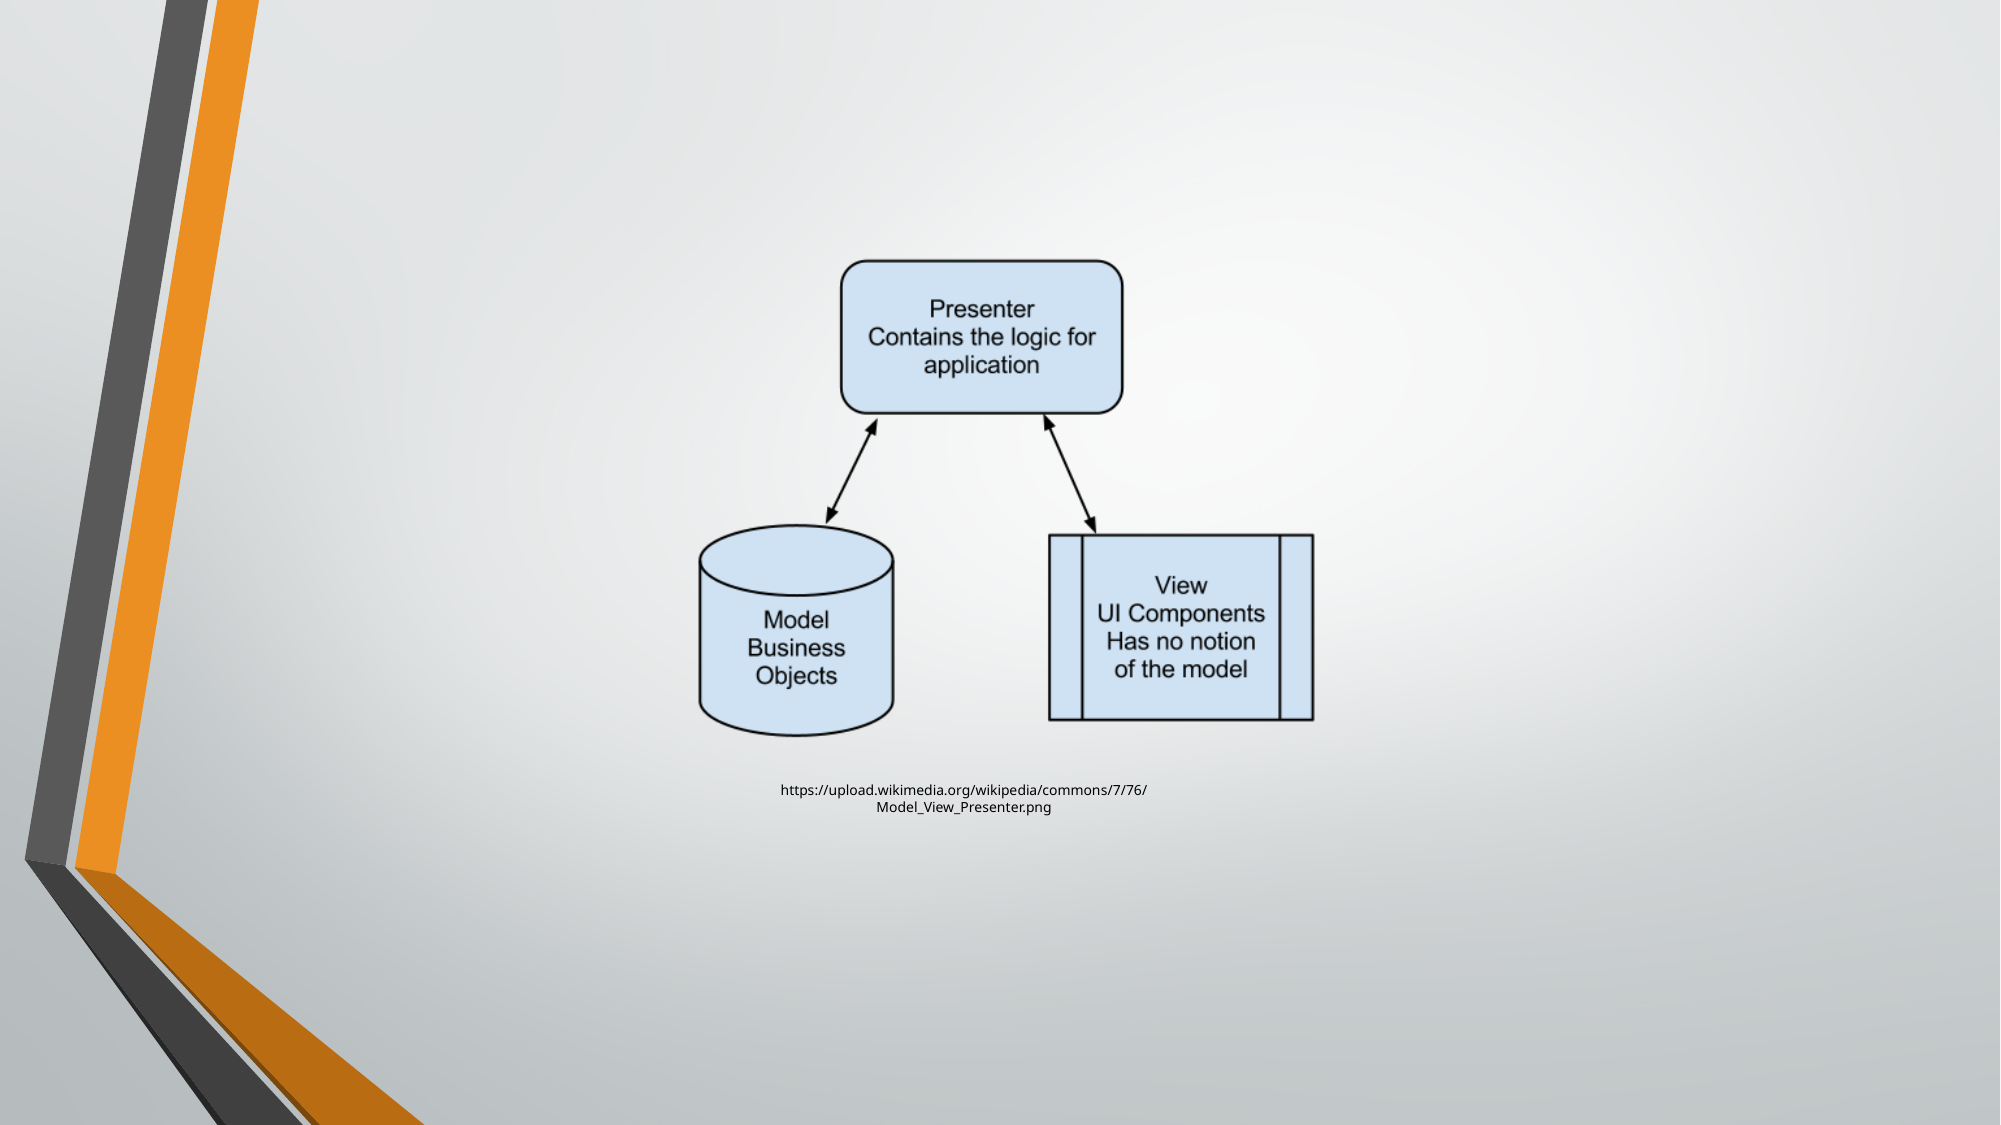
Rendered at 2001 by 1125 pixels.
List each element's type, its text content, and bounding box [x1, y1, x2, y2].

text_box https://upload.wikimedia.org/wikipedia/commons/7/76/Model_View_Presenter.png [695, 775, 1234, 821]
picture [683, 245, 1342, 759]
